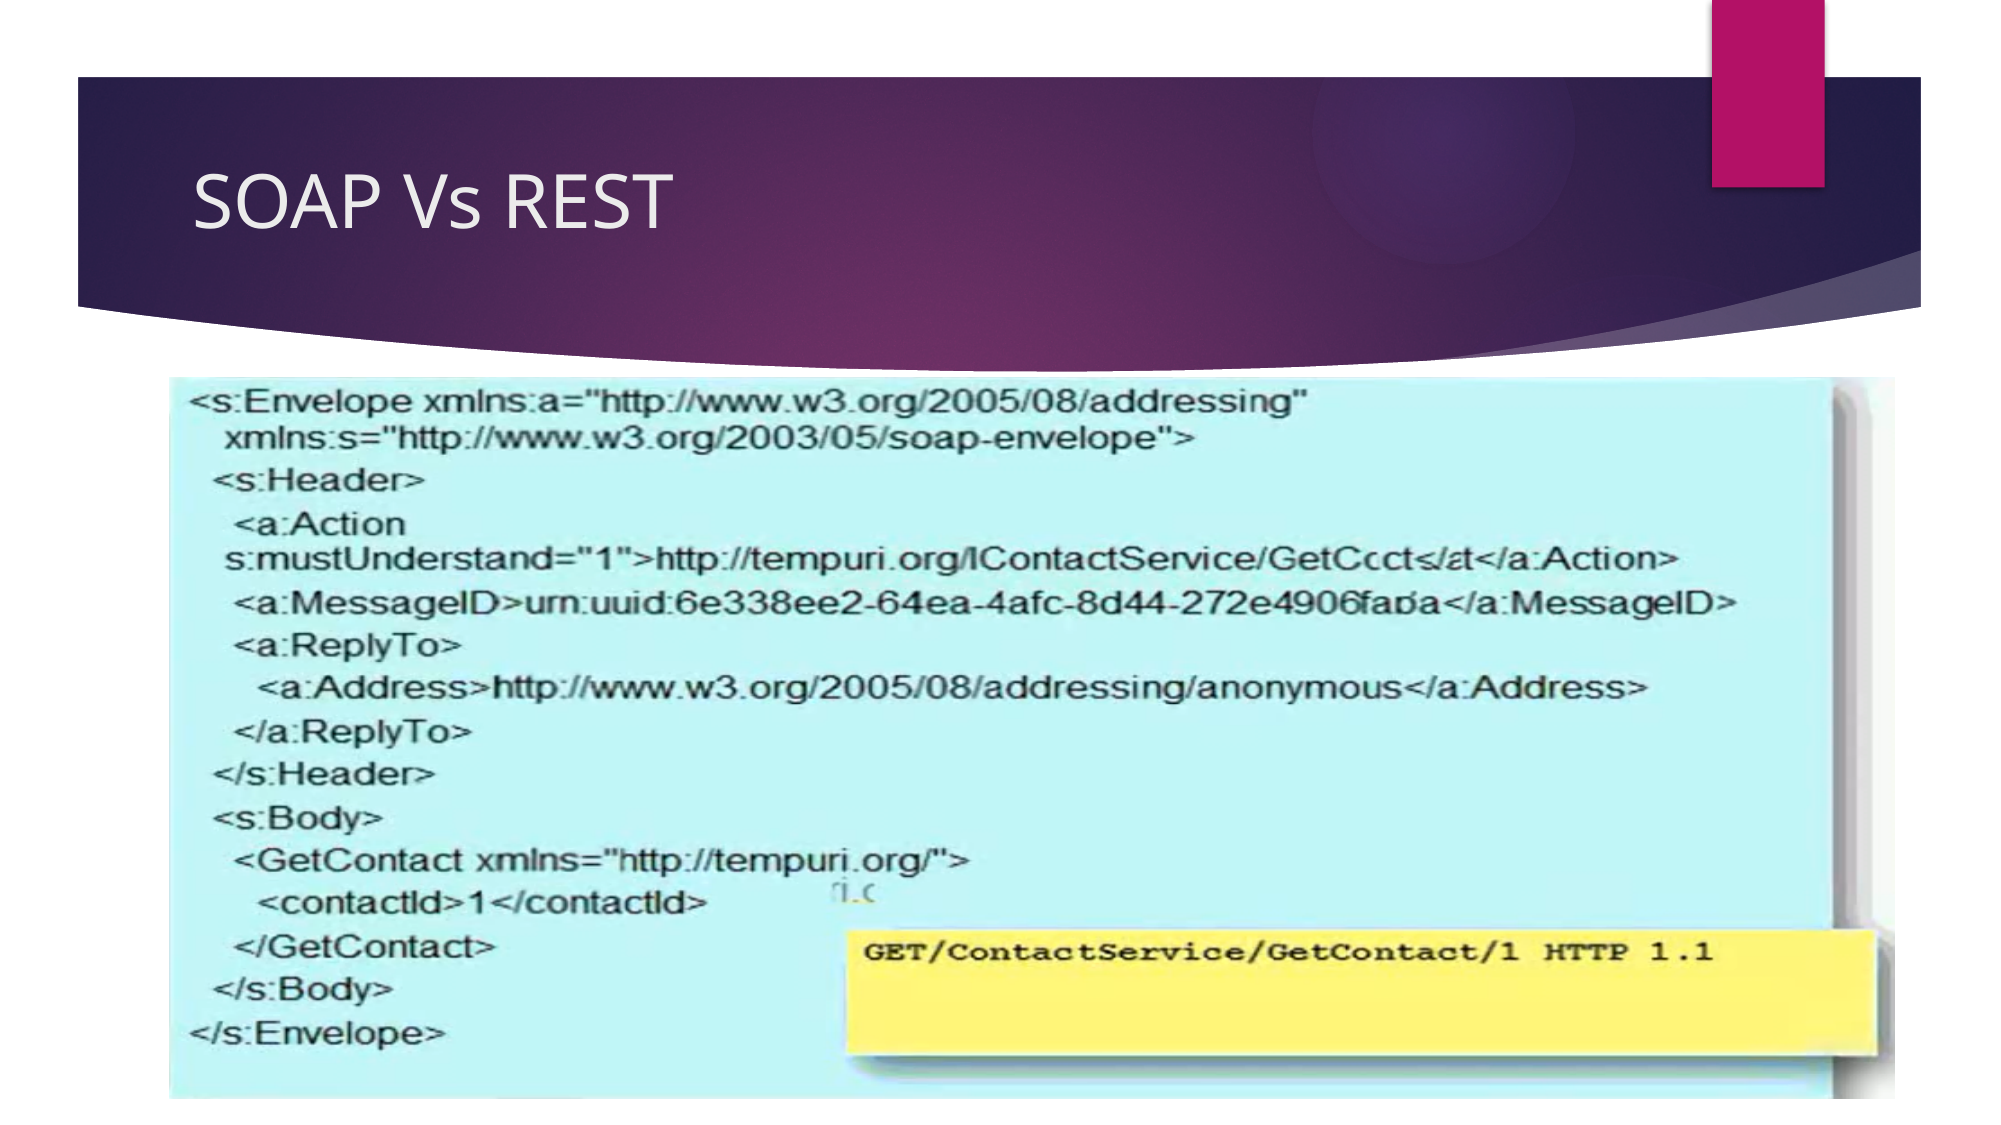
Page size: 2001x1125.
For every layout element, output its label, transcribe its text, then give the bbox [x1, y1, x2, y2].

title SOAP Vs REST [177, 104, 1978, 293]
picture [168, 376, 1895, 1099]
